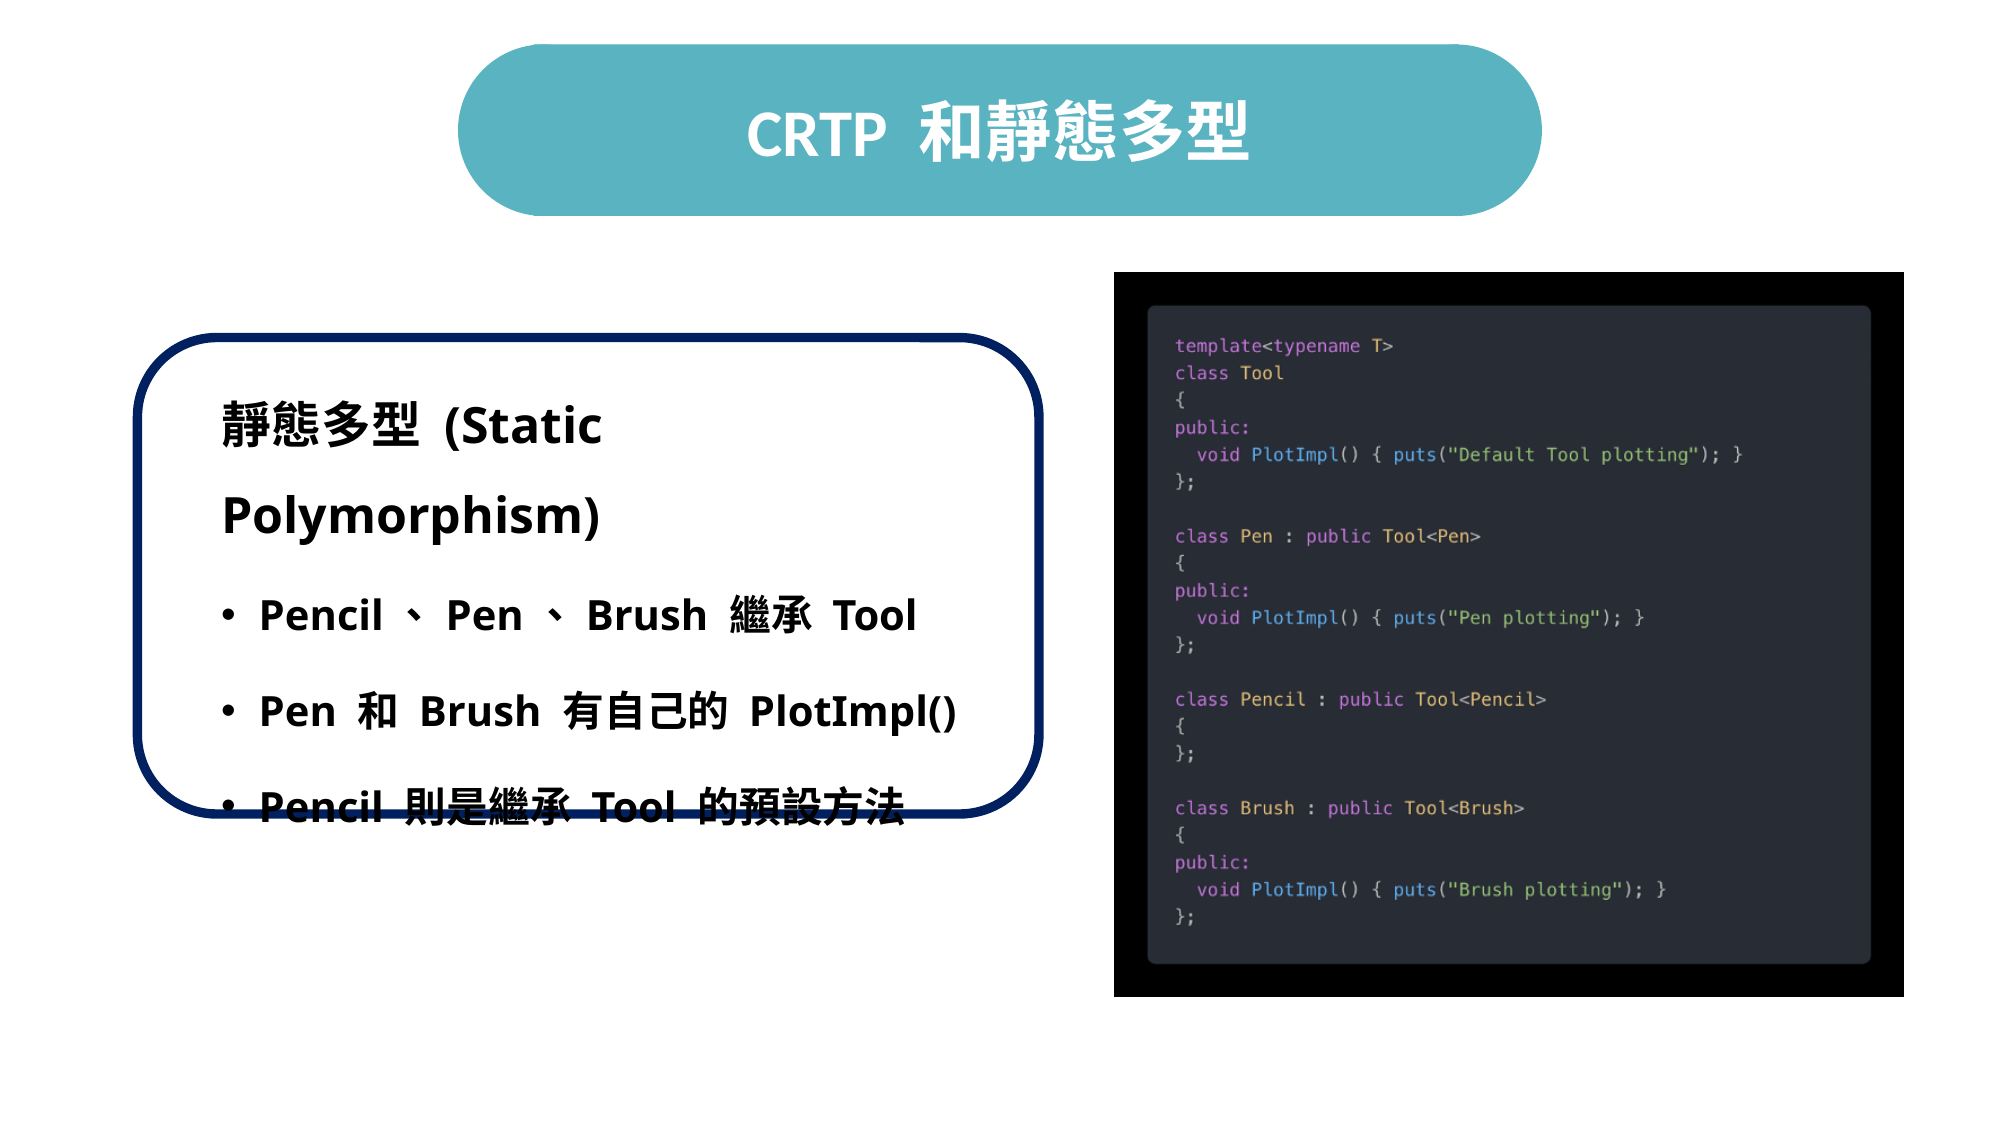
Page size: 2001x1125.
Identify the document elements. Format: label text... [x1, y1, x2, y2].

text_box [136, 336, 1040, 815]
picture [1114, 272, 1904, 997]
title CRTP 和靜態多型 [137, 44, 1863, 217]
text_box 靜態多型 (Static Polymorphism) Pencil、Pen、Brush 繼承 Tool Pen 和 Brush 有自己的 PlotImpl() Pencil 則是繼承 Tool 的預設方法 [205, 355, 1000, 1037]
